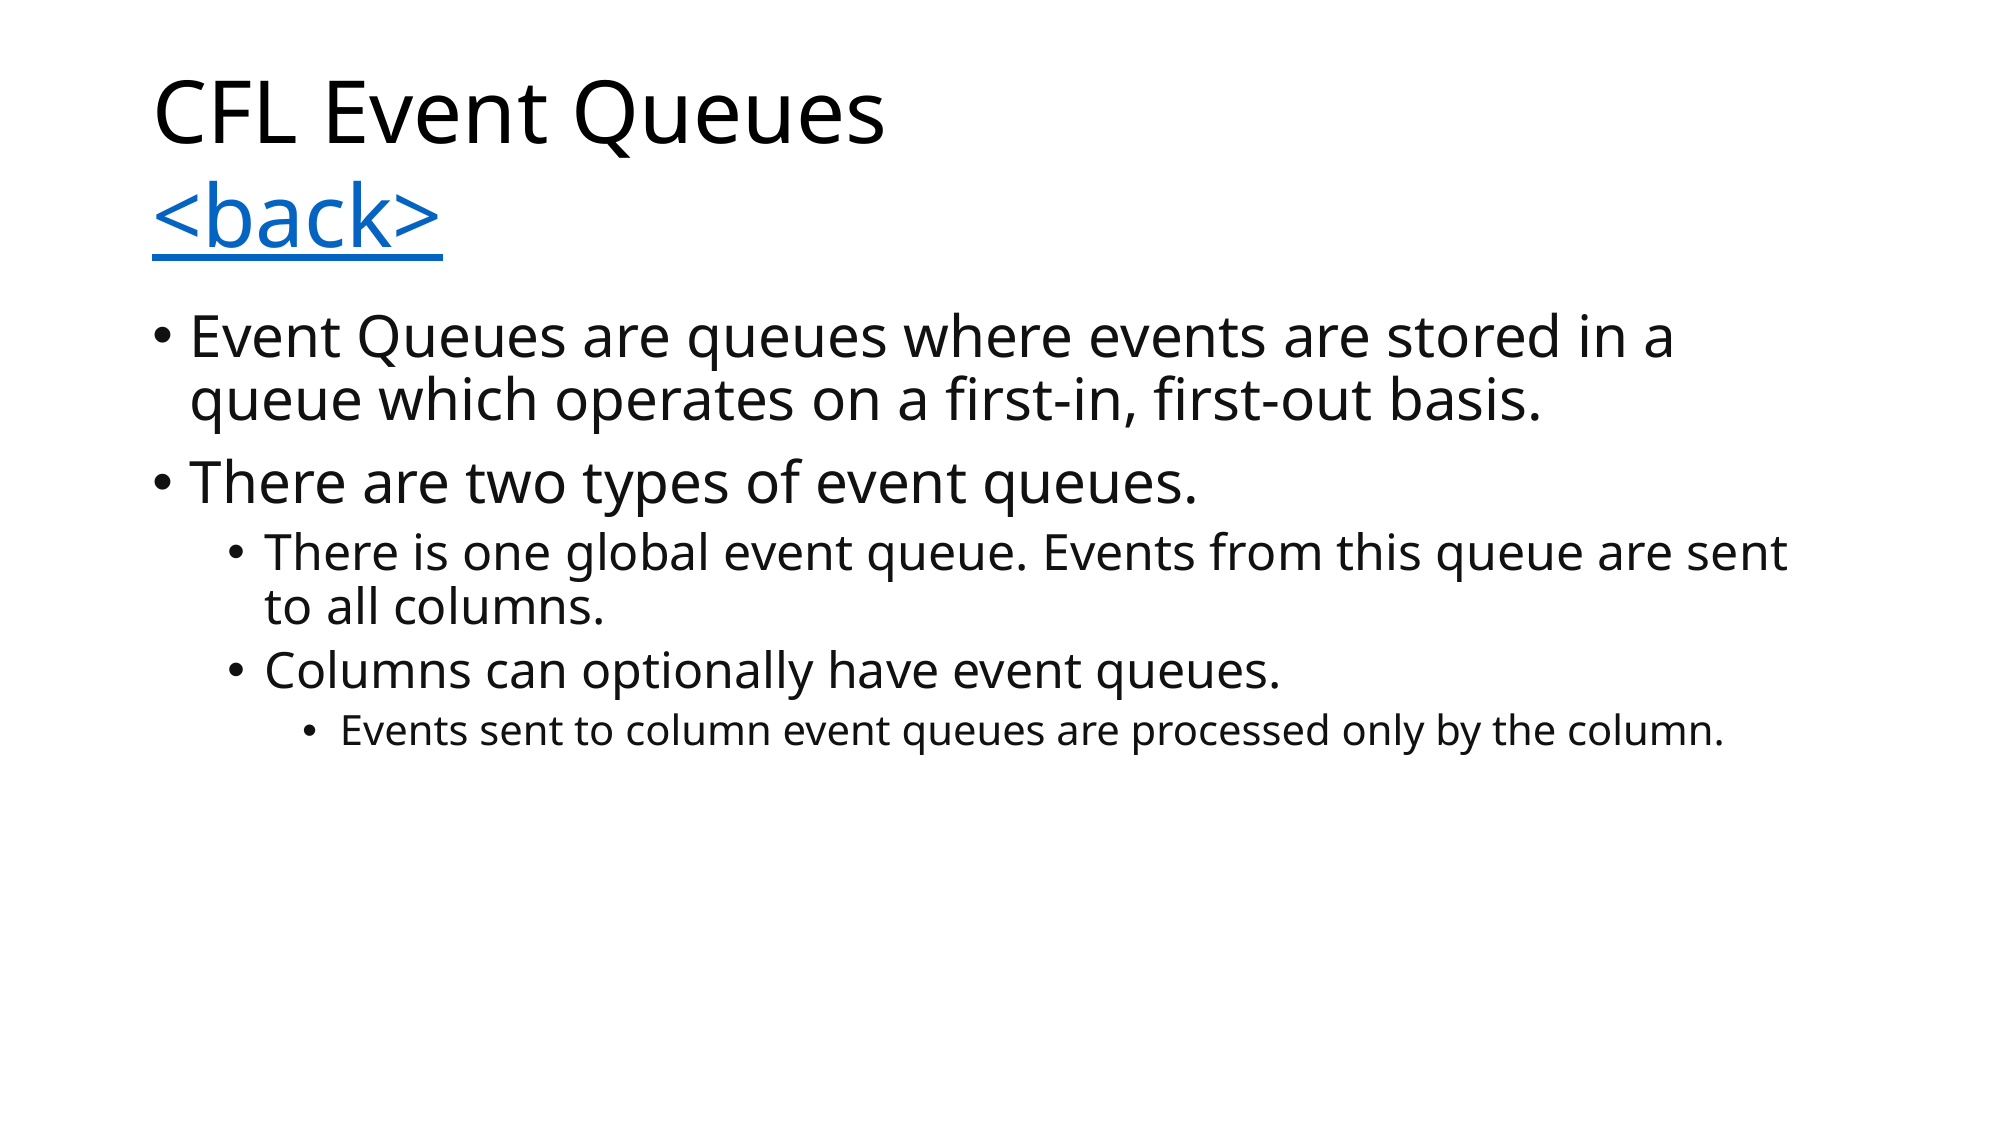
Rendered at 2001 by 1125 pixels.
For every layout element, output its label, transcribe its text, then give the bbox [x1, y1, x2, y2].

list Event Queues are queues where events are stored in a queue which operates on a first-in, first-out basis. There are two types of event queues. There is one global event queue. Events from this queue are sent to all columns. Columns can optionally have event queues. Events sent to column event queues are processed only by the column. [137, 299, 1863, 1014]
title CFL Event Queues <back> [137, 59, 1863, 278]
